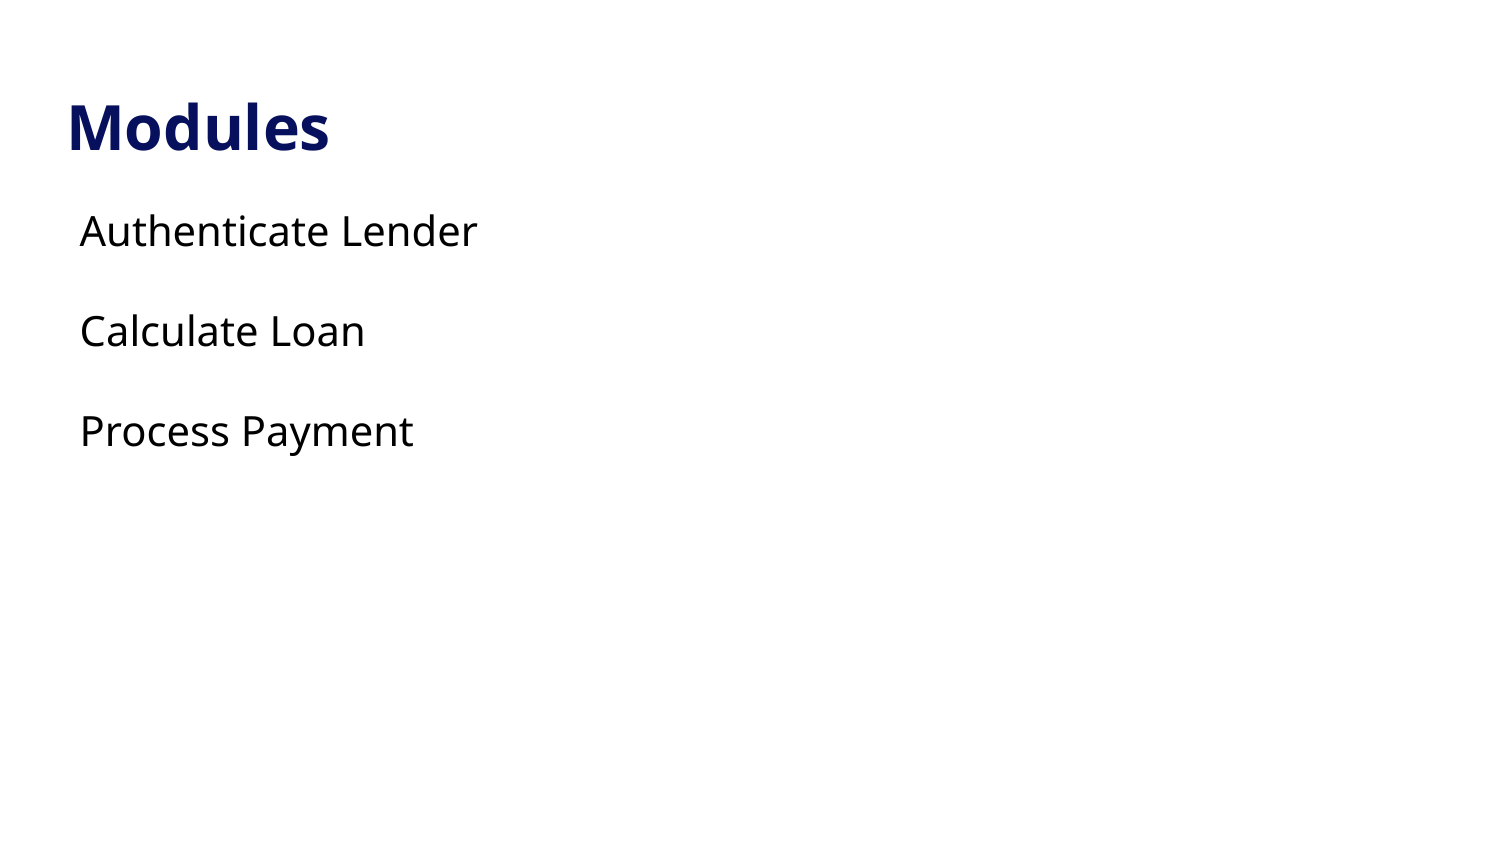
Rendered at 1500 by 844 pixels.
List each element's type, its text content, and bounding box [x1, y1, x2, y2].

title Modules [51, 72, 1449, 167]
text_box Authenticate Lender Calculate Loan Process Payment [64, 197, 1304, 463]
